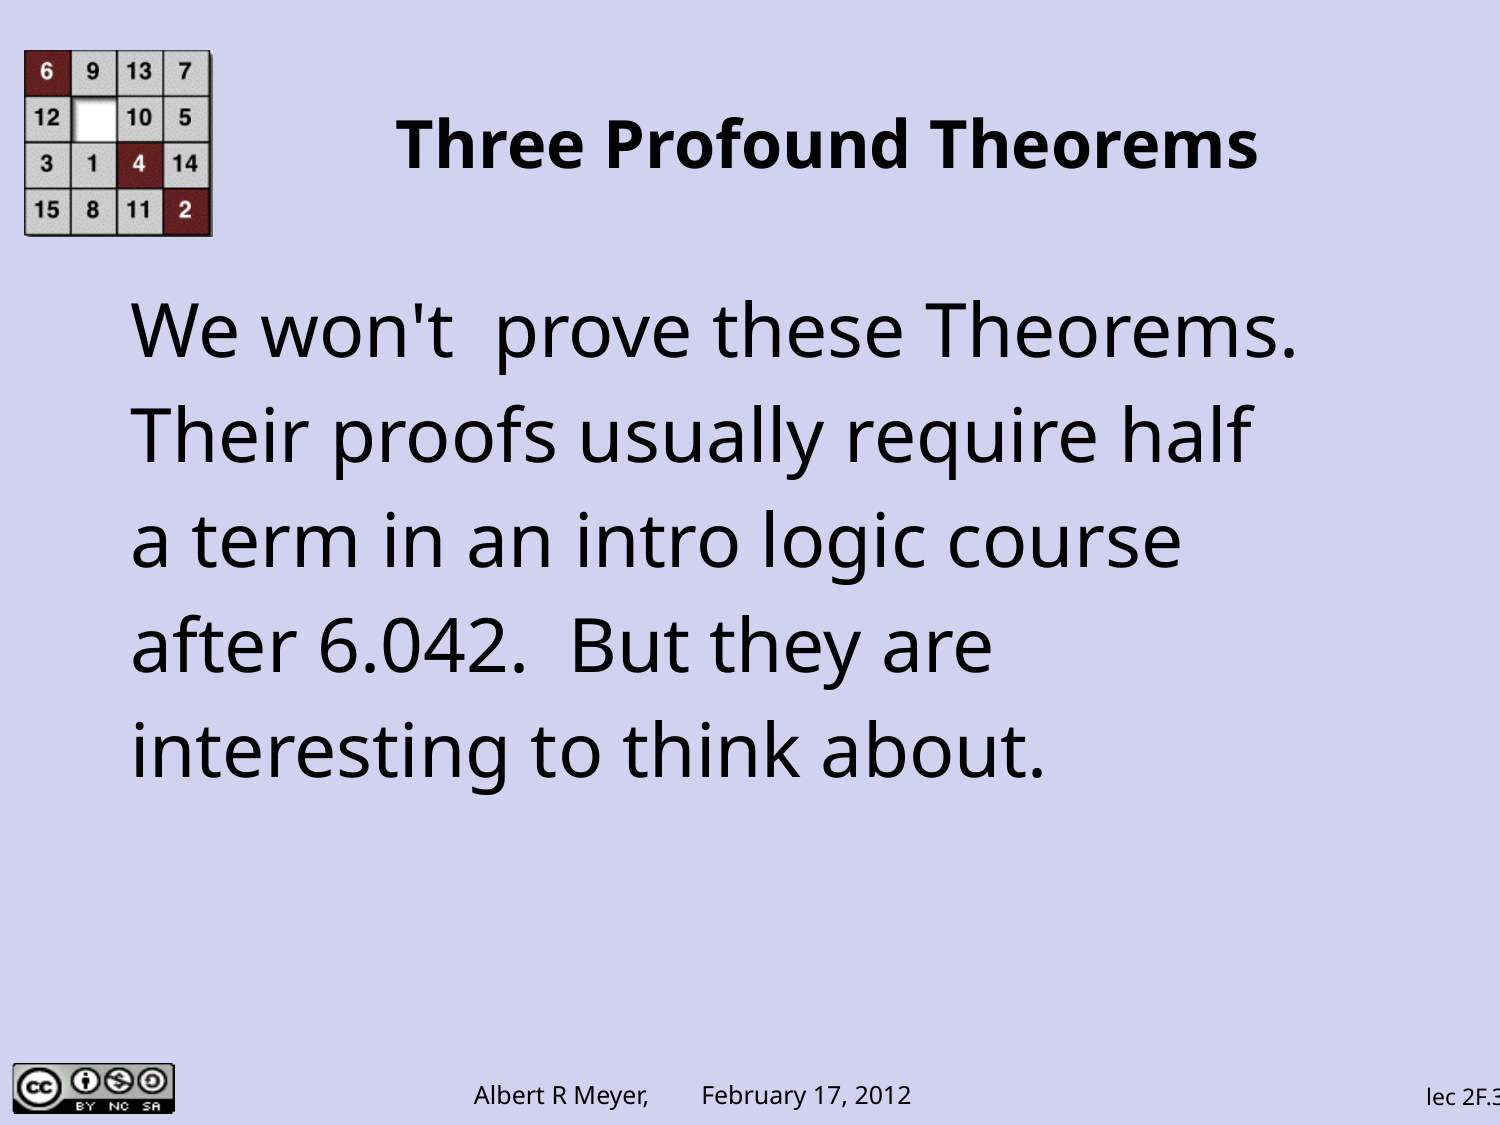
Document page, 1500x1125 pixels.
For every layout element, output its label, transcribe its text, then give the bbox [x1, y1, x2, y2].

title Three Profound Theorems [270, 59, 1386, 225]
picture [12, 1063, 175, 1114]
picture [24, 50, 213, 237]
list We won't prove these Theorems. Their proofs usually require half a term in an intro logic course after 6.042. But they are interesting to think about. [115, 274, 1382, 842]
